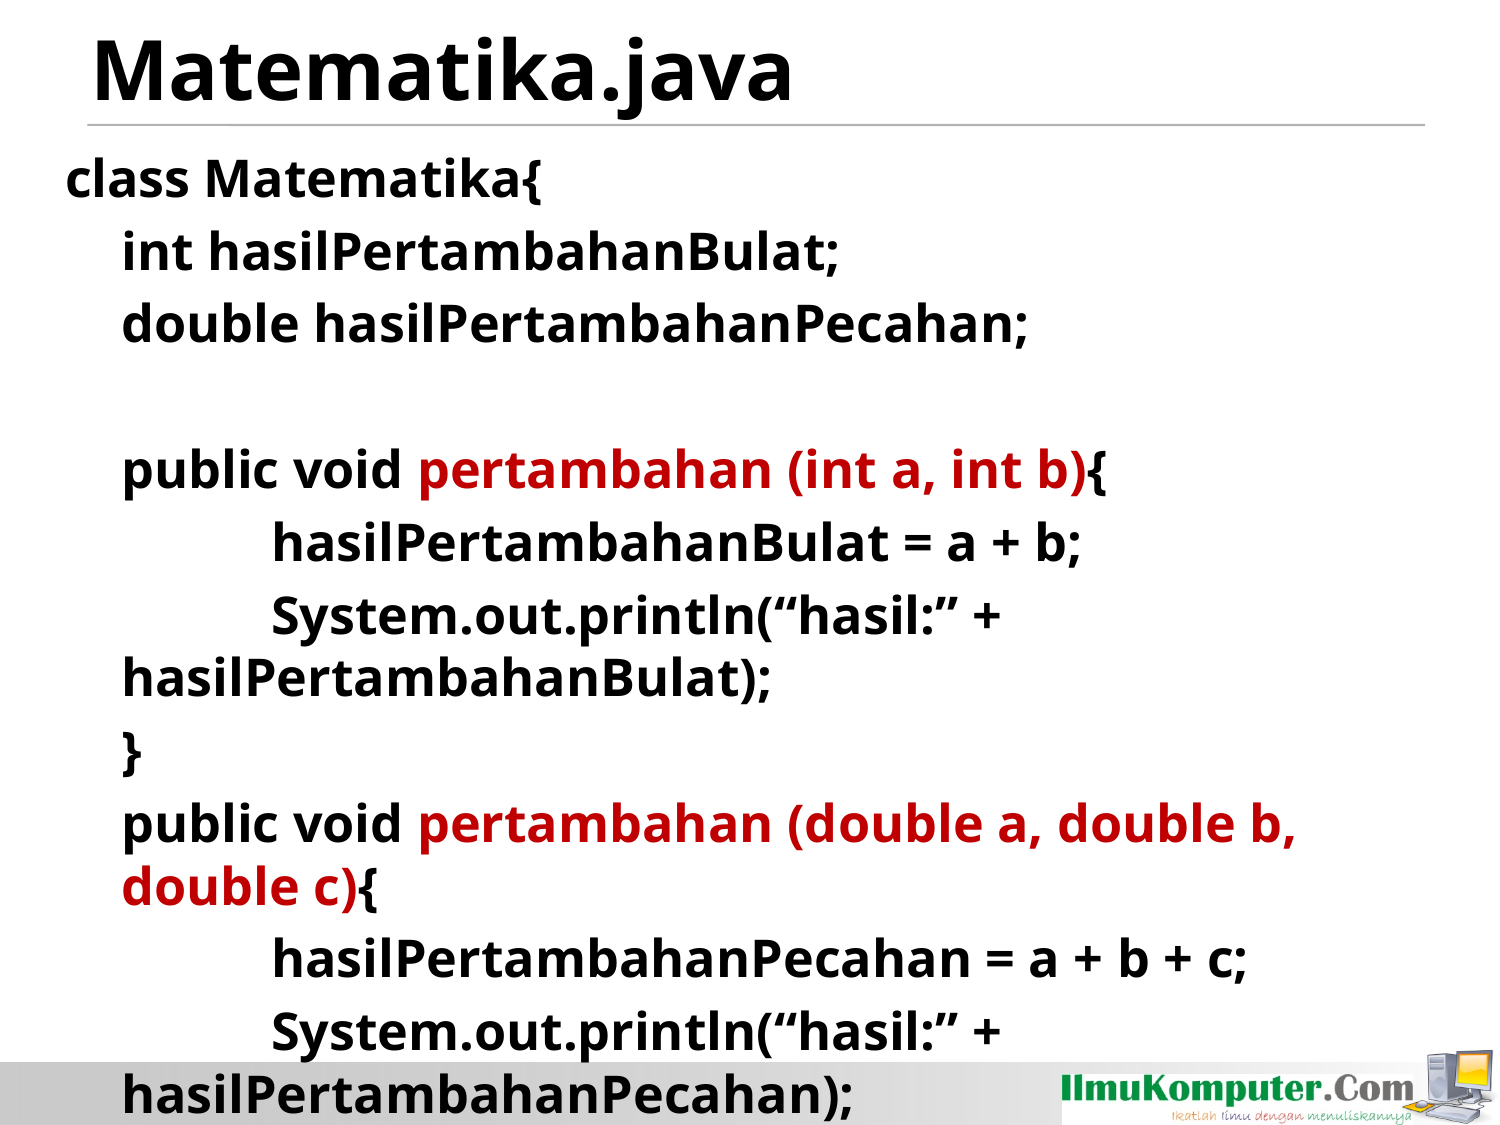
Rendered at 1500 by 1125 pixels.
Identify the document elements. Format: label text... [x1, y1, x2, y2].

title Matematika.java [74, 0, 1451, 126]
list class Matematika{ int hasilPertambahanBulat; double hasilPertambahanPecahan; public void pertambahan (int a, int b){ hasilPertambahanBulat = a + b; System.out.println(“hasil:” + hasilPertambahanBulat); } public void pertambahan (double a, double b, double c){ hasilPertambahanPecahan = a + b + c; System.out.println(“hasil:” + hasilPertambahanPecahan); } ... } [49, 137, 1463, 987]
picture [1062, 1046, 1500, 1125]
